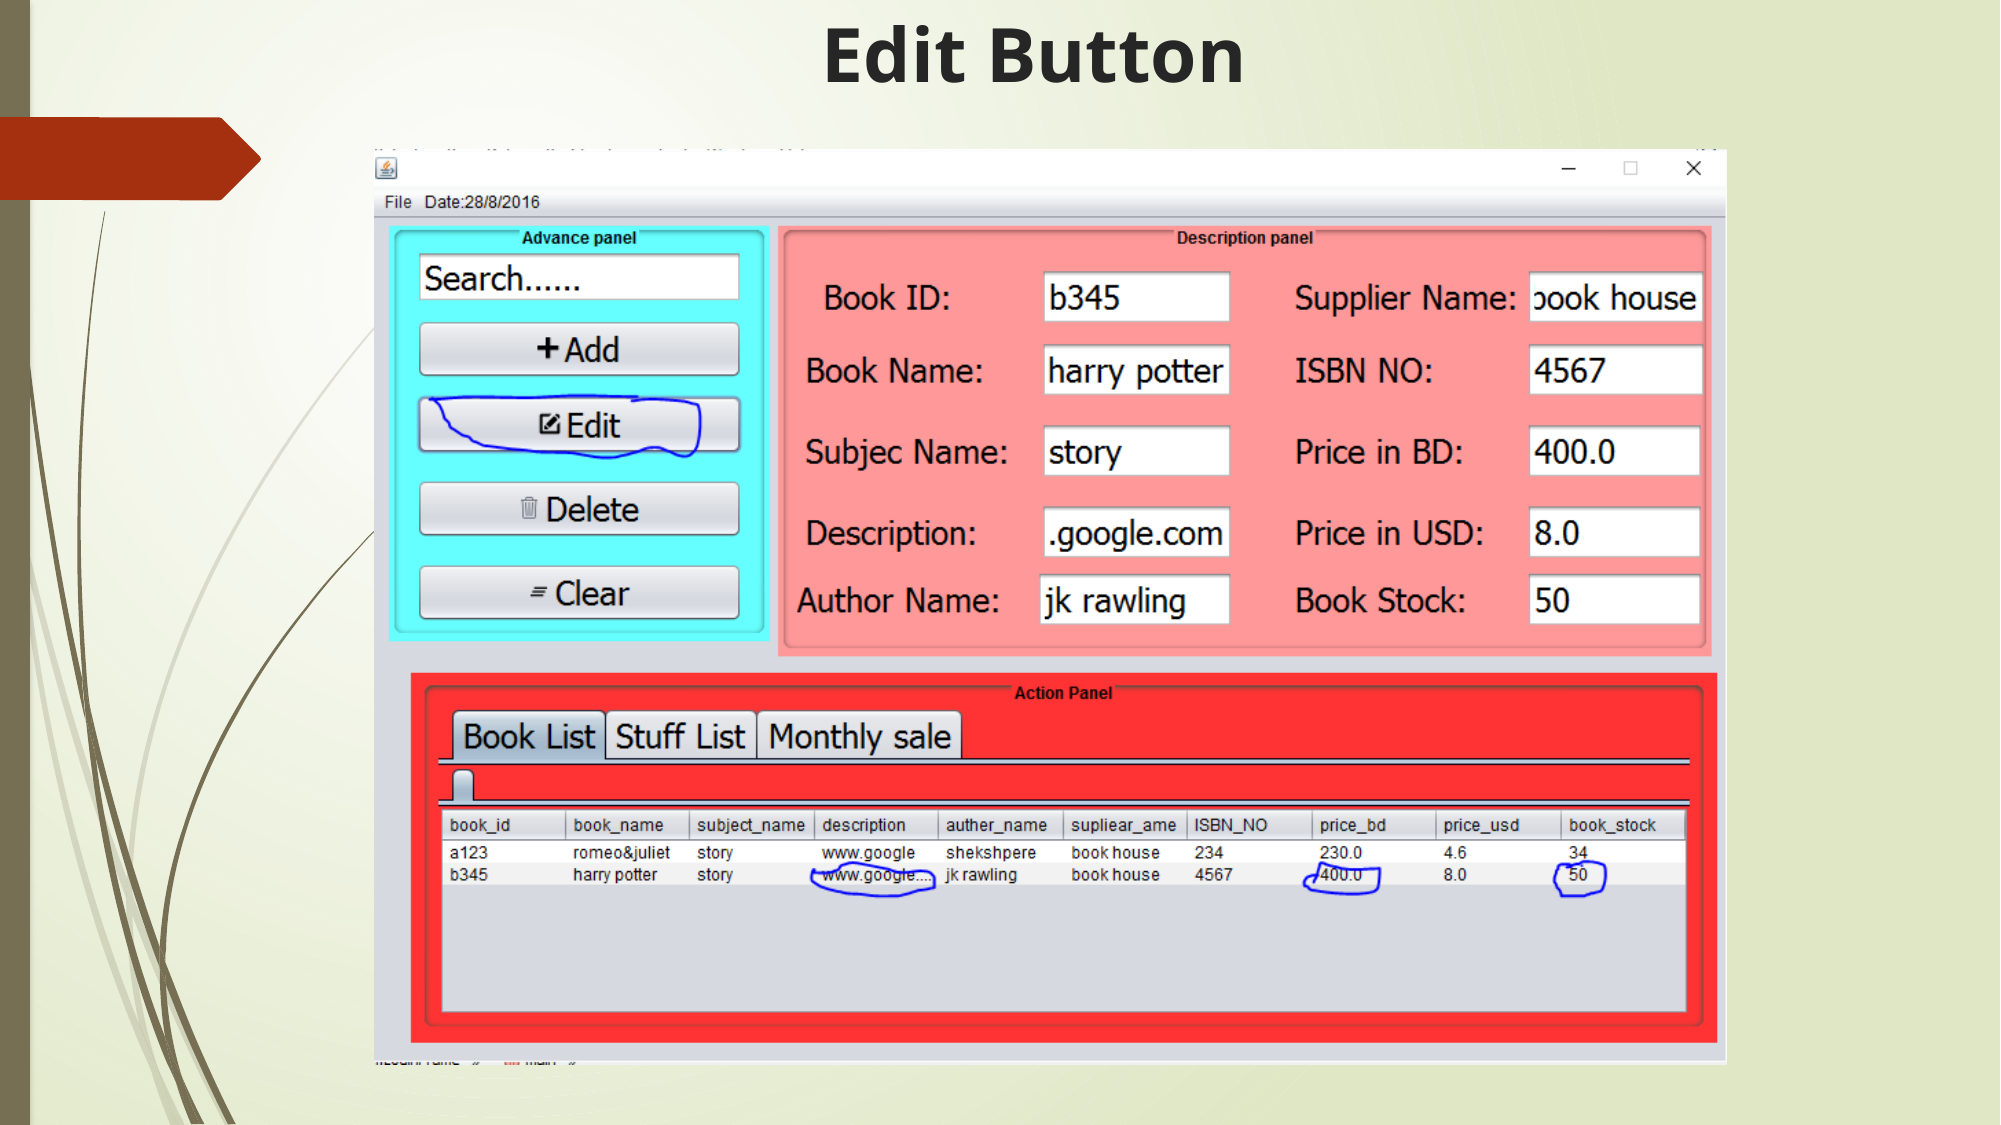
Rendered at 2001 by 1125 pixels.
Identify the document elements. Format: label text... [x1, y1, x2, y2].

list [373, 148, 1727, 1065]
title Edit Button [319, 0, 1782, 211]
